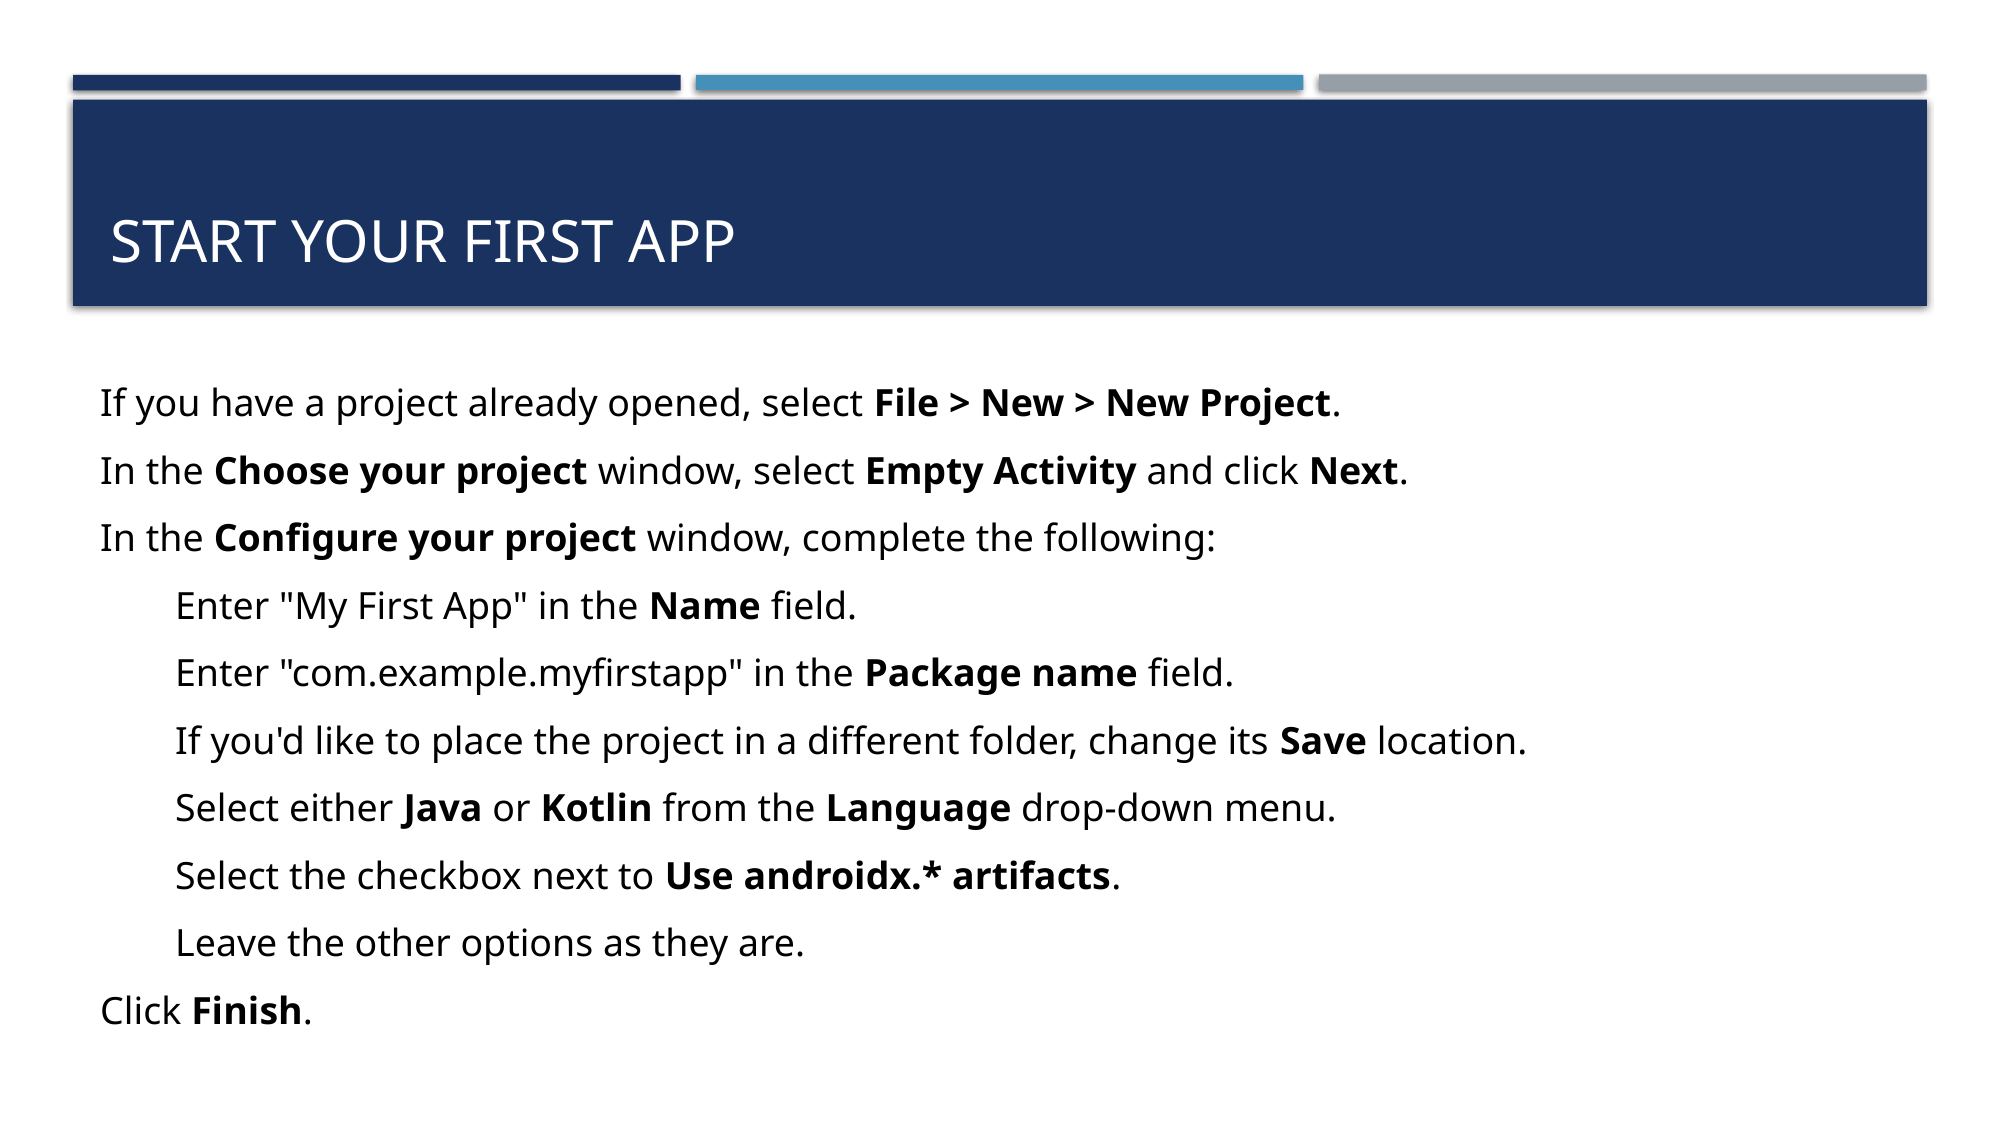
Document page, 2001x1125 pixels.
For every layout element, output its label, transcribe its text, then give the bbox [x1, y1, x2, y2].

text_box If you have a project already opened, select File > New > New Project. In the Choose your project window, select Empty Activity and click Next. In the Configure your project window, complete the following: Enter "My First App" in the Name field. Enter "com.example.myfirstapp" in the Package name field. If you'd like to place the project in a different folder, change its Save location. Select either Java or Kotlin from the Language drop-down menu. Select the checkbox next to Use androidx.* artifacts. Leave the other options as they are. Click Finish. [85, 349, 1934, 1040]
title Start your first app [95, 119, 1905, 282]
